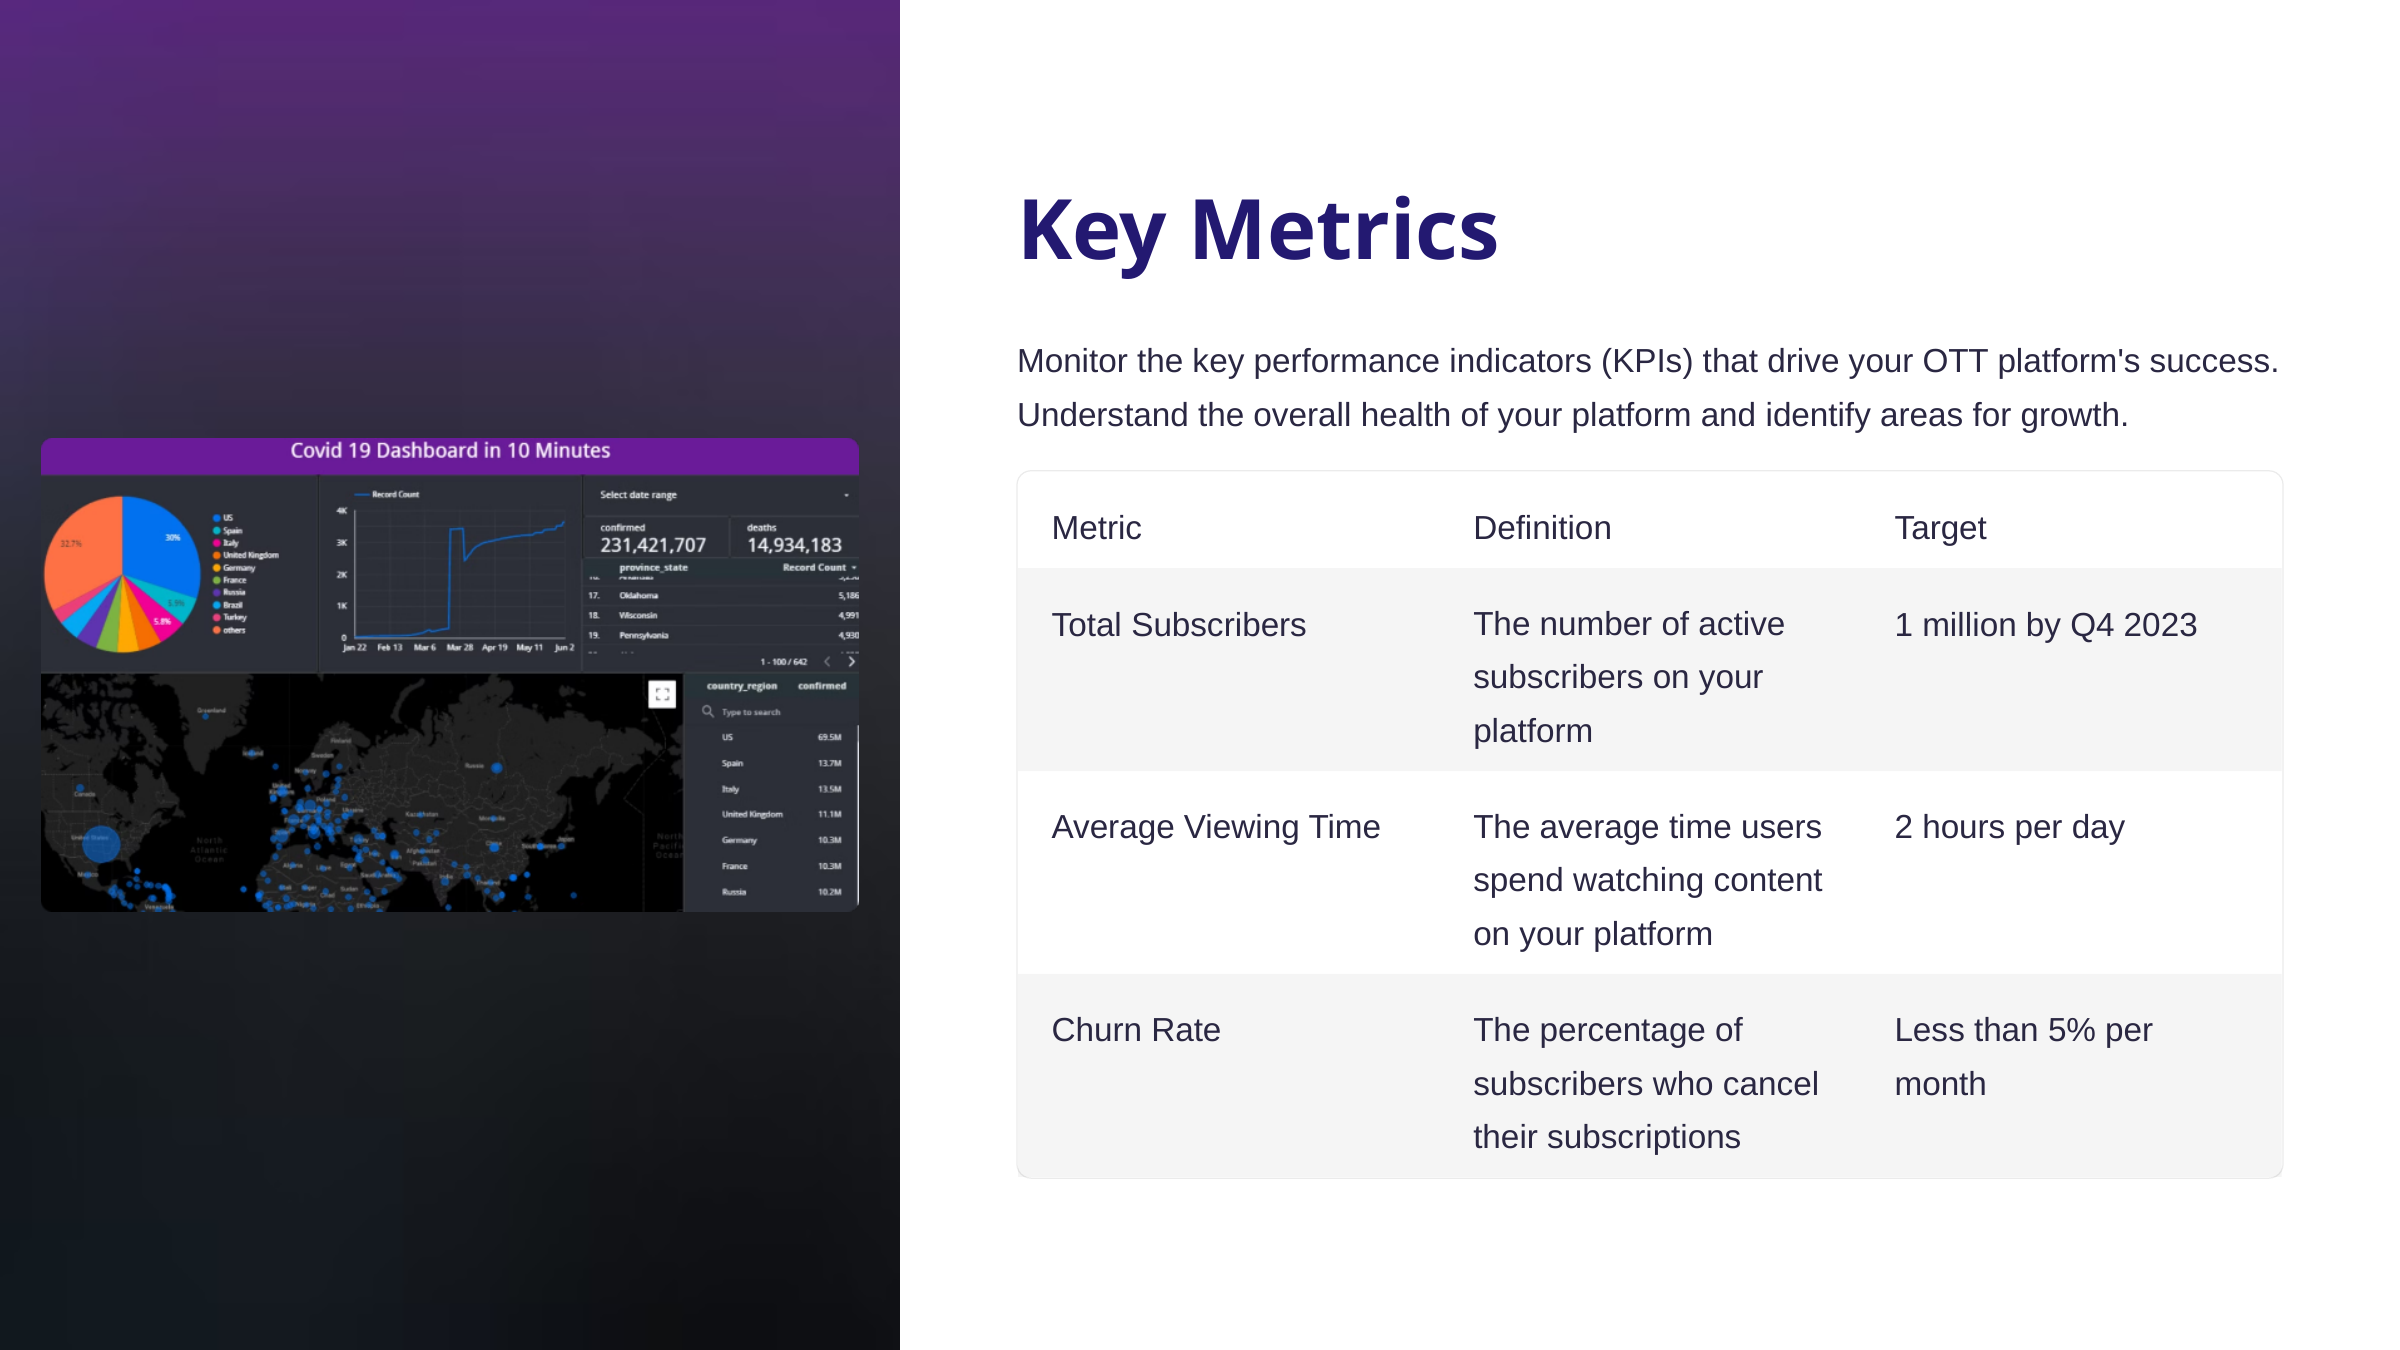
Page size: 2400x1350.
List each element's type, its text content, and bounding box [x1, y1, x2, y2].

text_box The average time users spend watching content on your platform [1473, 792, 1827, 953]
text_box [1018, 771, 2282, 973]
text_box The percentage of subscribers who cancel their subscriptions [1473, 995, 1827, 1156]
text_box [1018, 973, 2282, 1177]
text_box Monitor the key performance indicators (KPIs) that drive your OTT platform's success. Understand the overall health of your platform and identify areas for growth. [1016, 326, 2284, 434]
text_box Definition [1473, 493, 1827, 547]
picture [0, 0, 900, 1350]
text_box Key Metrics [1016, 171, 1853, 277]
text_box Churn Rate [1051, 995, 1406, 1049]
text_box [1018, 568, 2282, 771]
text_box 2 hours per day [1894, 792, 2249, 846]
text_box 1 million by Q4 2023 [1894, 589, 2249, 643]
text_box Target [1894, 493, 2249, 547]
text_box The number of active subscribers on your platform [1473, 589, 1827, 750]
text_box Metric [1051, 493, 1406, 547]
text_box Average Viewing Time [1051, 792, 1406, 846]
text_box [1018, 472, 2282, 568]
text_box Less than 5% per month [1894, 995, 2249, 1103]
text_box Total Subscribers [1051, 589, 1406, 643]
